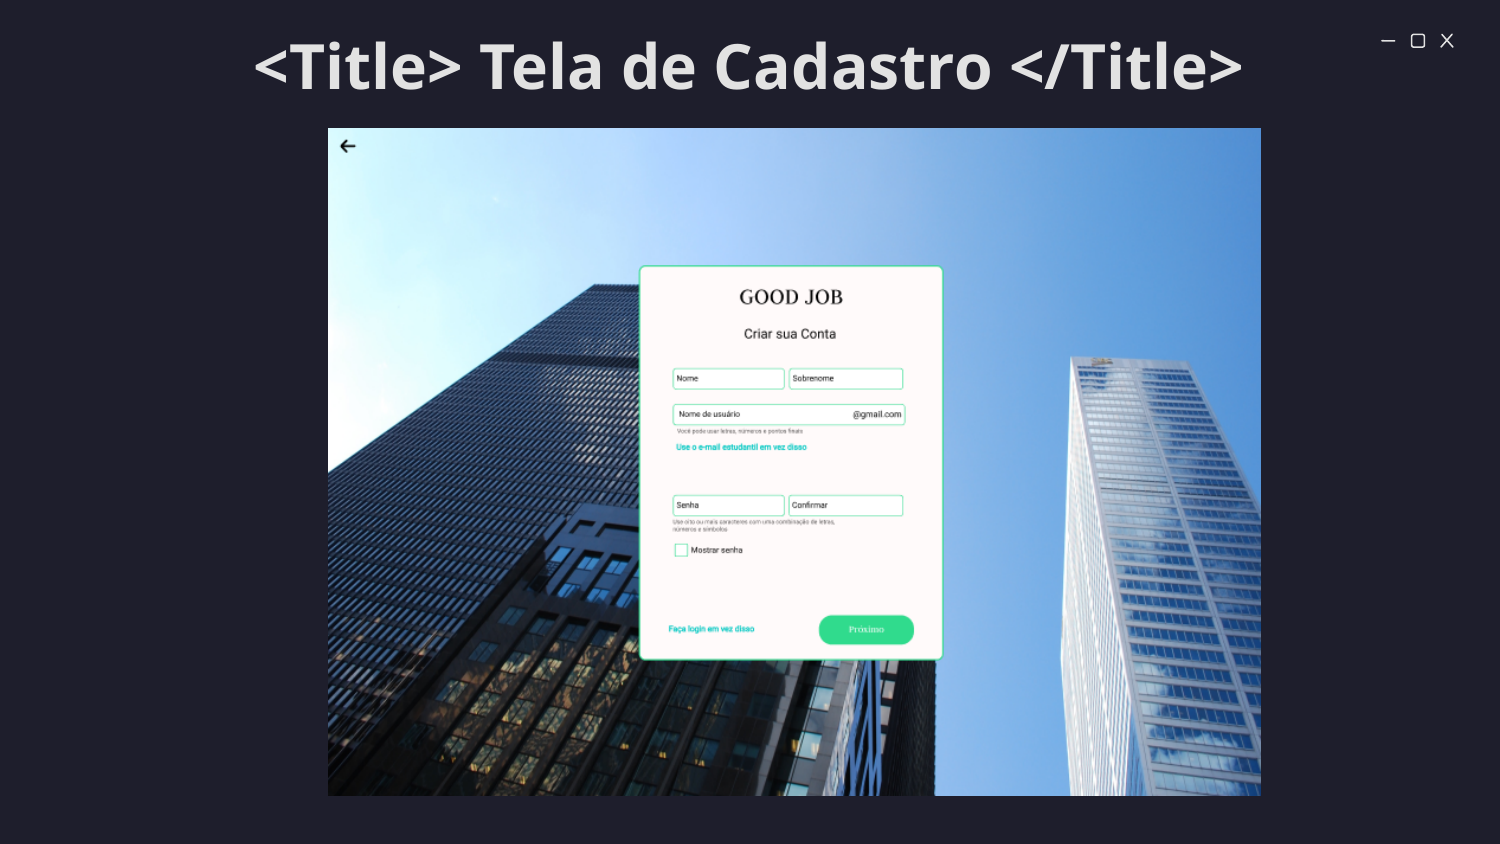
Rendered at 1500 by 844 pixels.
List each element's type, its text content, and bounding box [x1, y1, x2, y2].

picture [99, 91, 1389, 796]
title <Title> Tela de Cadastro </Title> [0, 0, 1500, 129]
